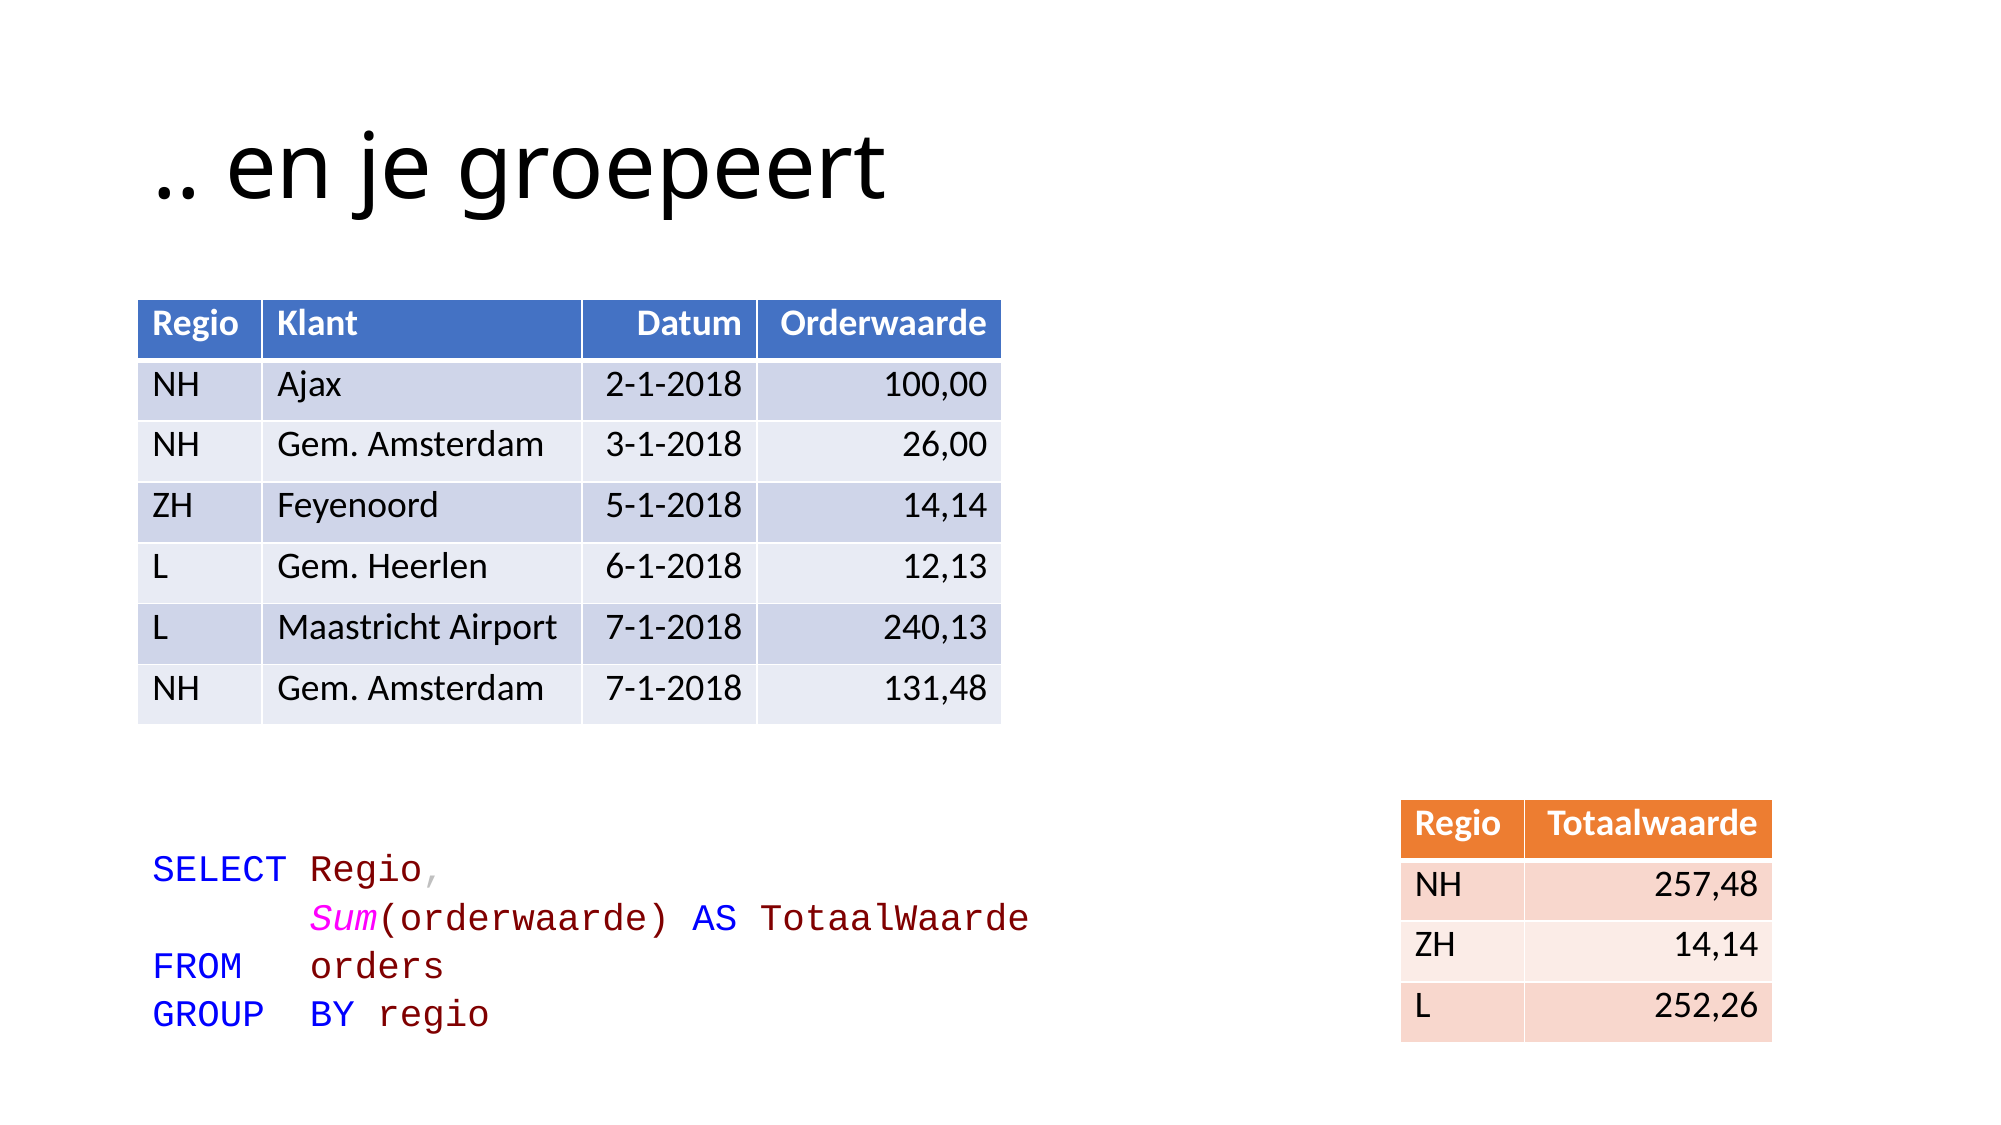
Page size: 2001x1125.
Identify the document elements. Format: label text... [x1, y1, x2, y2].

table_cell 100,00 [758, 363, 1001, 420]
table_cell 12,13 [758, 544, 1001, 603]
table_cell 14,14 [758, 483, 1001, 542]
table_cell 240,13 [758, 604, 1001, 664]
table_cell 7-1-2018 [583, 604, 756, 664]
table_cell 252,26 [1525, 983, 1772, 1042]
table_cell NH [1401, 863, 1524, 920]
text_box SELECT Regio, Sum(orderwaarde) AS TotaalWaarde FROM orders GROUP BY regio [137, 833, 1138, 1042]
table_cell ZH [138, 483, 261, 542]
table_cell NH [138, 422, 261, 481]
table_cell 5-1-2018 [583, 483, 756, 542]
table_header Regio [138, 300, 261, 358]
table_cell 7-1-2018 [583, 665, 756, 724]
table_header Orderwaarde [758, 300, 1001, 358]
table_cell 6-1-2018 [583, 544, 756, 603]
table_cell 14,14 [1525, 922, 1772, 981]
table_cell ZH [1401, 922, 1524, 981]
table_cell Gem. Amsterdam [263, 665, 581, 724]
table_cell L [138, 604, 261, 664]
title .. en je groepeert [137, 59, 1863, 278]
table_cell L [1401, 983, 1524, 1042]
table_cell 3-1-2018 [583, 422, 756, 481]
table_cell NH [138, 665, 261, 724]
table_header Datum [583, 300, 756, 358]
table_cell 26,00 [758, 422, 1001, 481]
table_cell Ajax [263, 363, 581, 420]
table_cell L [138, 544, 261, 603]
table_cell 131,48 [758, 665, 1001, 724]
table_cell Feyenoord [263, 483, 581, 542]
table_header Regio [1401, 800, 1524, 858]
table_header Klant [263, 300, 581, 358]
table_cell 2-1-2018 [583, 363, 756, 420]
table_cell Gem. Heerlen [263, 544, 581, 603]
table_cell 257,48 [1525, 863, 1772, 920]
table_cell Maastricht Airport [263, 604, 581, 664]
table_cell Gem. Amsterdam [263, 422, 581, 481]
table_header Totaalwaarde [1525, 800, 1772, 858]
table_cell NH [138, 363, 261, 420]
